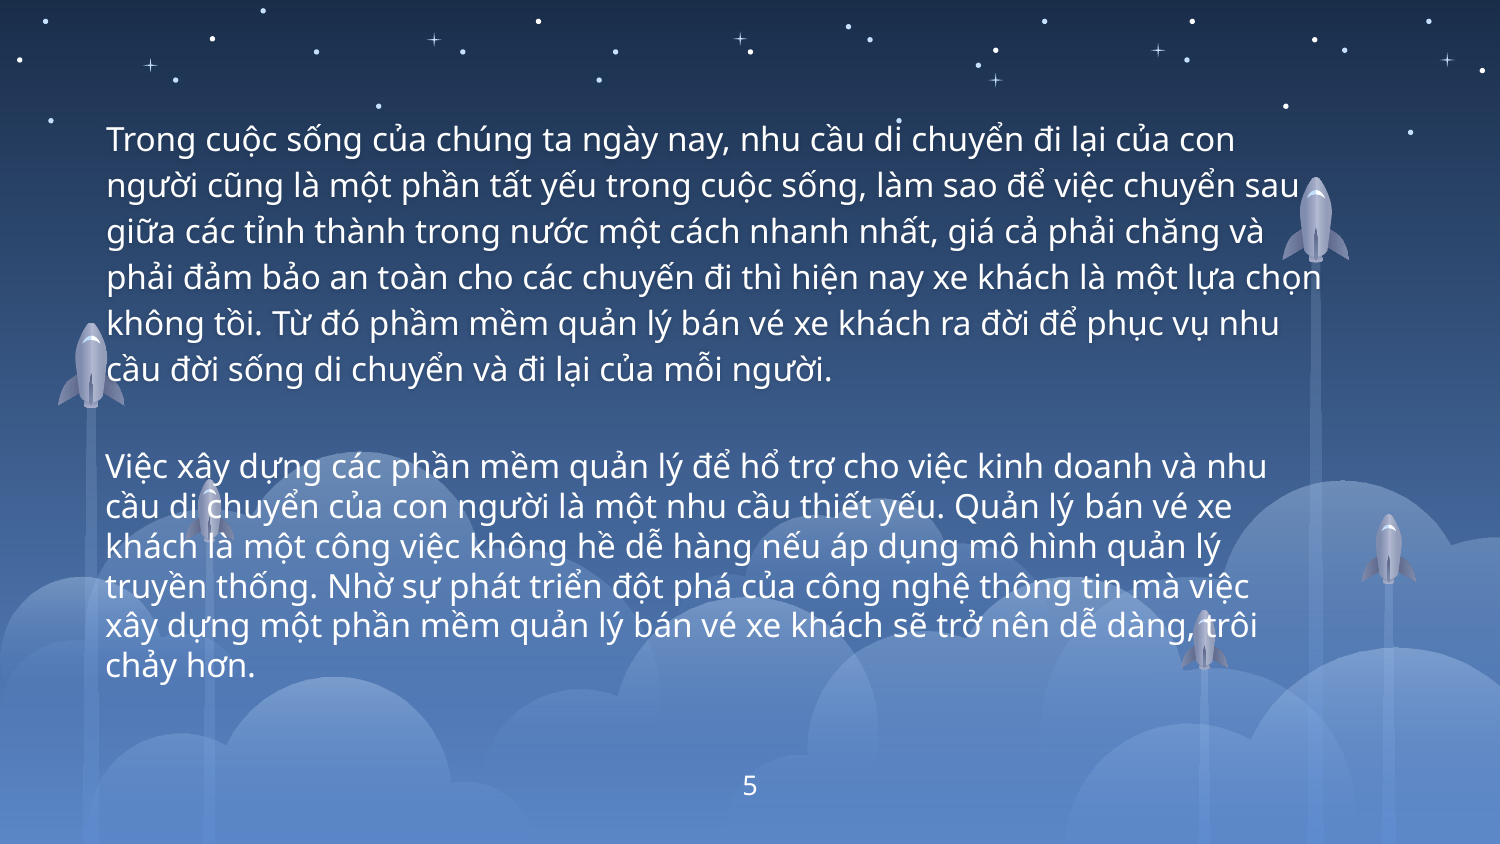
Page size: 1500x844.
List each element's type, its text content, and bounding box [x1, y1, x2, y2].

list Trong cuộc sống của chúng ta ngày nay, nhu cầu di chuyển đi lại của con người cũng là một phần tất yếu trong cuộc sống, làm sao để việc chuyển sau giữa các tỉnh thành trong nước một cách nhanh nhất, giá cả phải chăng và phải đảm bảo an toàn cho các chuyến đi thì hiện nay xe khách là một lựa chọn không tồi. Từ đó phầm mềm quản lý bán vé xe khách ra đời để phục vụ nhu cầu đời sống di chuyển và đi lại của mỗi người. [106, 143, 1326, 420]
text_box Việc xây dựng các phần mềm quản lý để hổ trợ cho việc kinh doanh và nhu cầu di chuyển của con người là một nhu cầu thiết yếu. Quản lý bán vé xe khách là một công việc không hề dễ hàng nếu áp dụng mô hình quản lý truyền thống. Nhờ sự phát triển đột phá của công nghệ thông tin mà việc xây dựng một phần mềm quản lý bán vé xe khách sẽ trở nên dễ dàng, trôi chảy hơn. [90, 437, 1320, 737]
slide_number 5 [705, 754, 795, 819]
